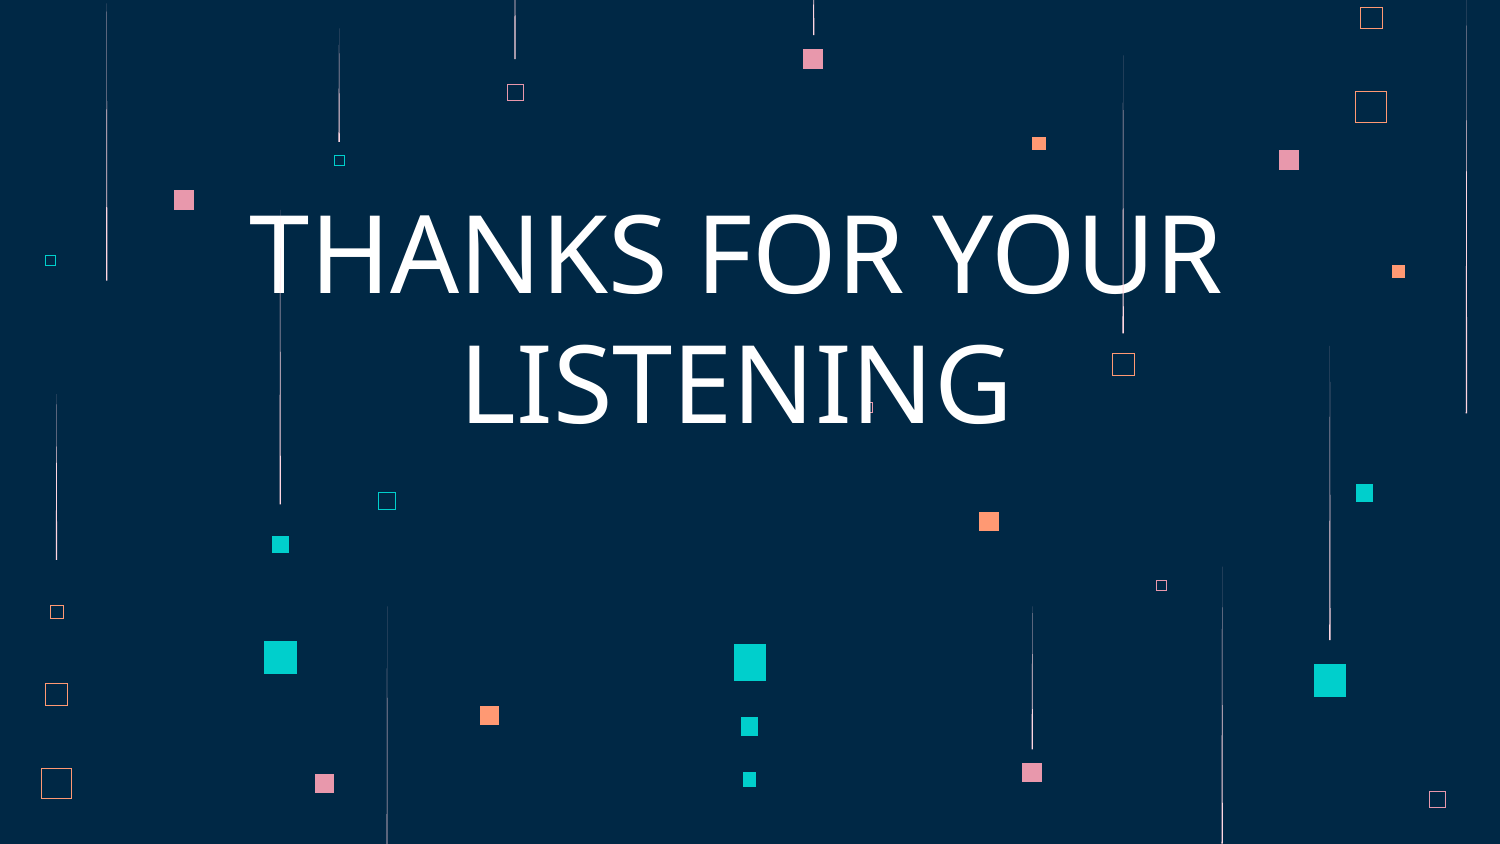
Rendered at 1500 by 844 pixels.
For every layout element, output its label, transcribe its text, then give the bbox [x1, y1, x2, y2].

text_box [263, 209, 297, 675]
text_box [733, 644, 767, 787]
text_box [979, 511, 999, 532]
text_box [1313, 345, 1347, 698]
text_box [1032, 137, 1046, 151]
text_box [1111, 55, 1135, 376]
title THANKS FOR YOUR LISTENING [180, 123, 1293, 461]
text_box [1022, 606, 1043, 783]
text_box [479, 705, 500, 726]
text_box [314, 773, 335, 794]
